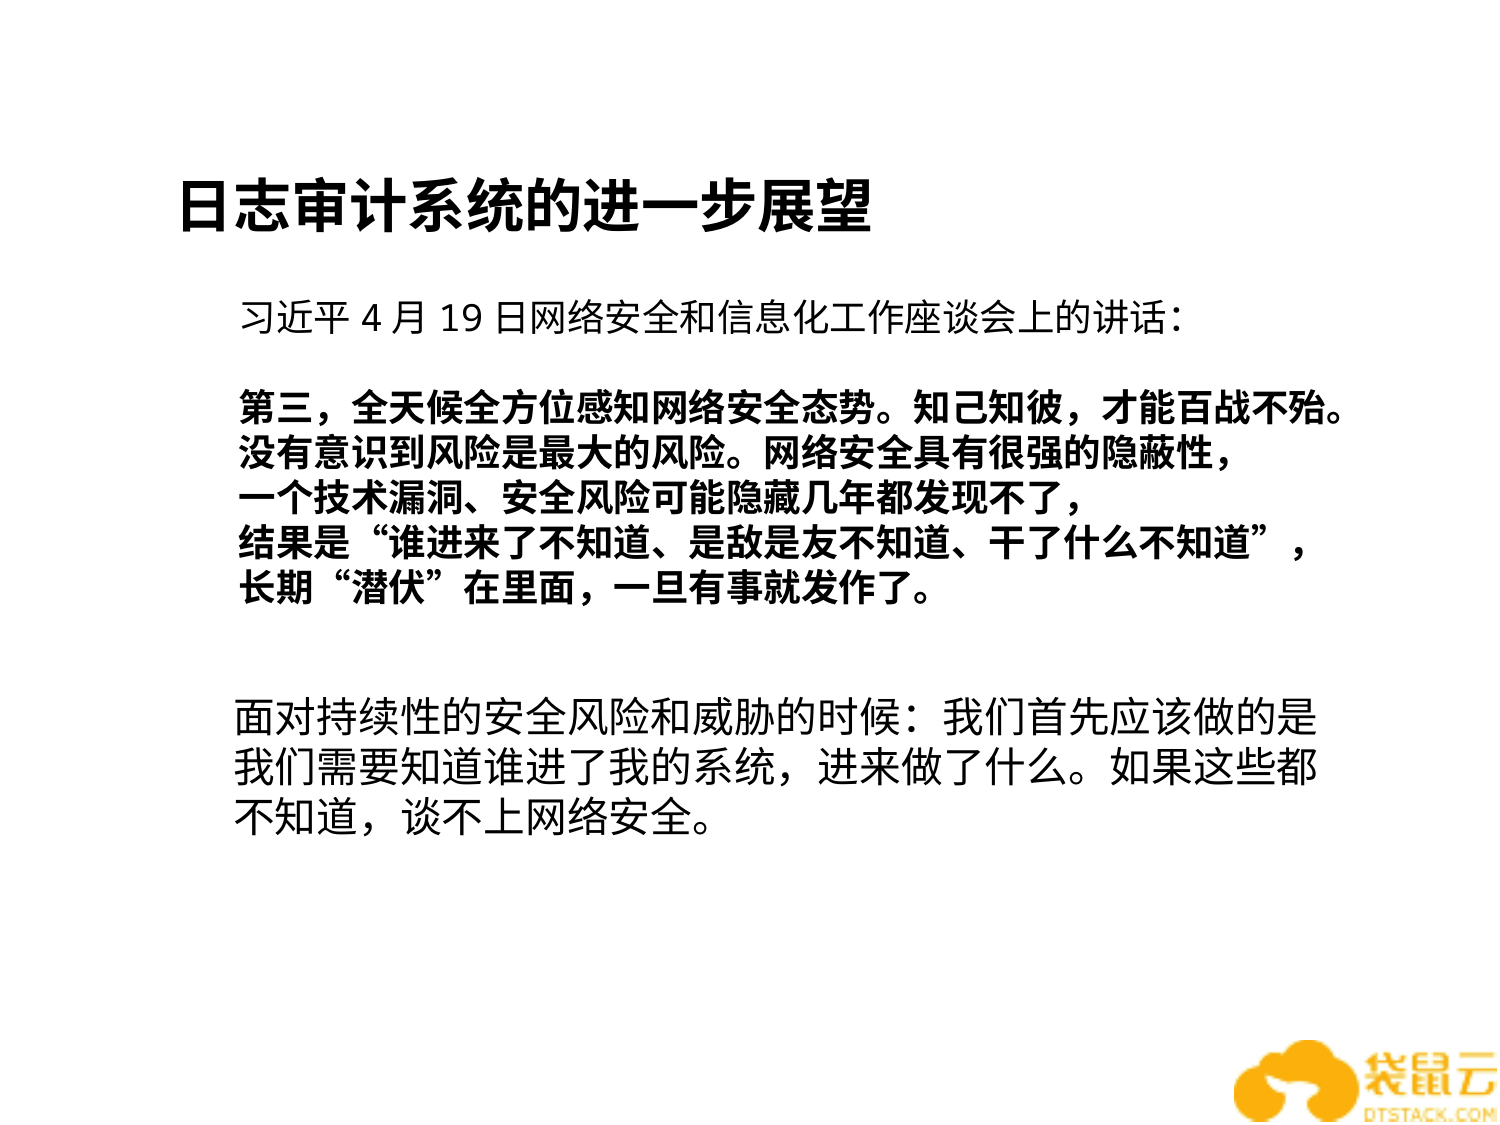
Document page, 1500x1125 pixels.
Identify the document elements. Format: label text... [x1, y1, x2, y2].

text_box 面对持续性的安全风险和威胁的时候：我们首先应该做的是我们需要知道谁进了我的系统，进来做了什么。如果这些都不知道，谈不上网络安全。 [218, 633, 1366, 849]
picture [1234, 1040, 1497, 1122]
text_box 习近平4月19日网络安全和信息化工作座谈会上的讲话： 第三，全天候全方位感知网络安全态势。知己知彼，才能百战不殆。 没有意识到风险是最大的风险。网络安全具有很强的隐蔽性， 一个技术漏洞、安全风险可能隐藏几年都发现不了， 结果是“谁进来了不知道、是敌是友不知道、干了什么不知道”， 长期“潜伏”在里面，一旦有事就发作了。 [224, 286, 1379, 661]
text_box 日志审计系统的进一步展望 [160, 162, 1366, 247]
